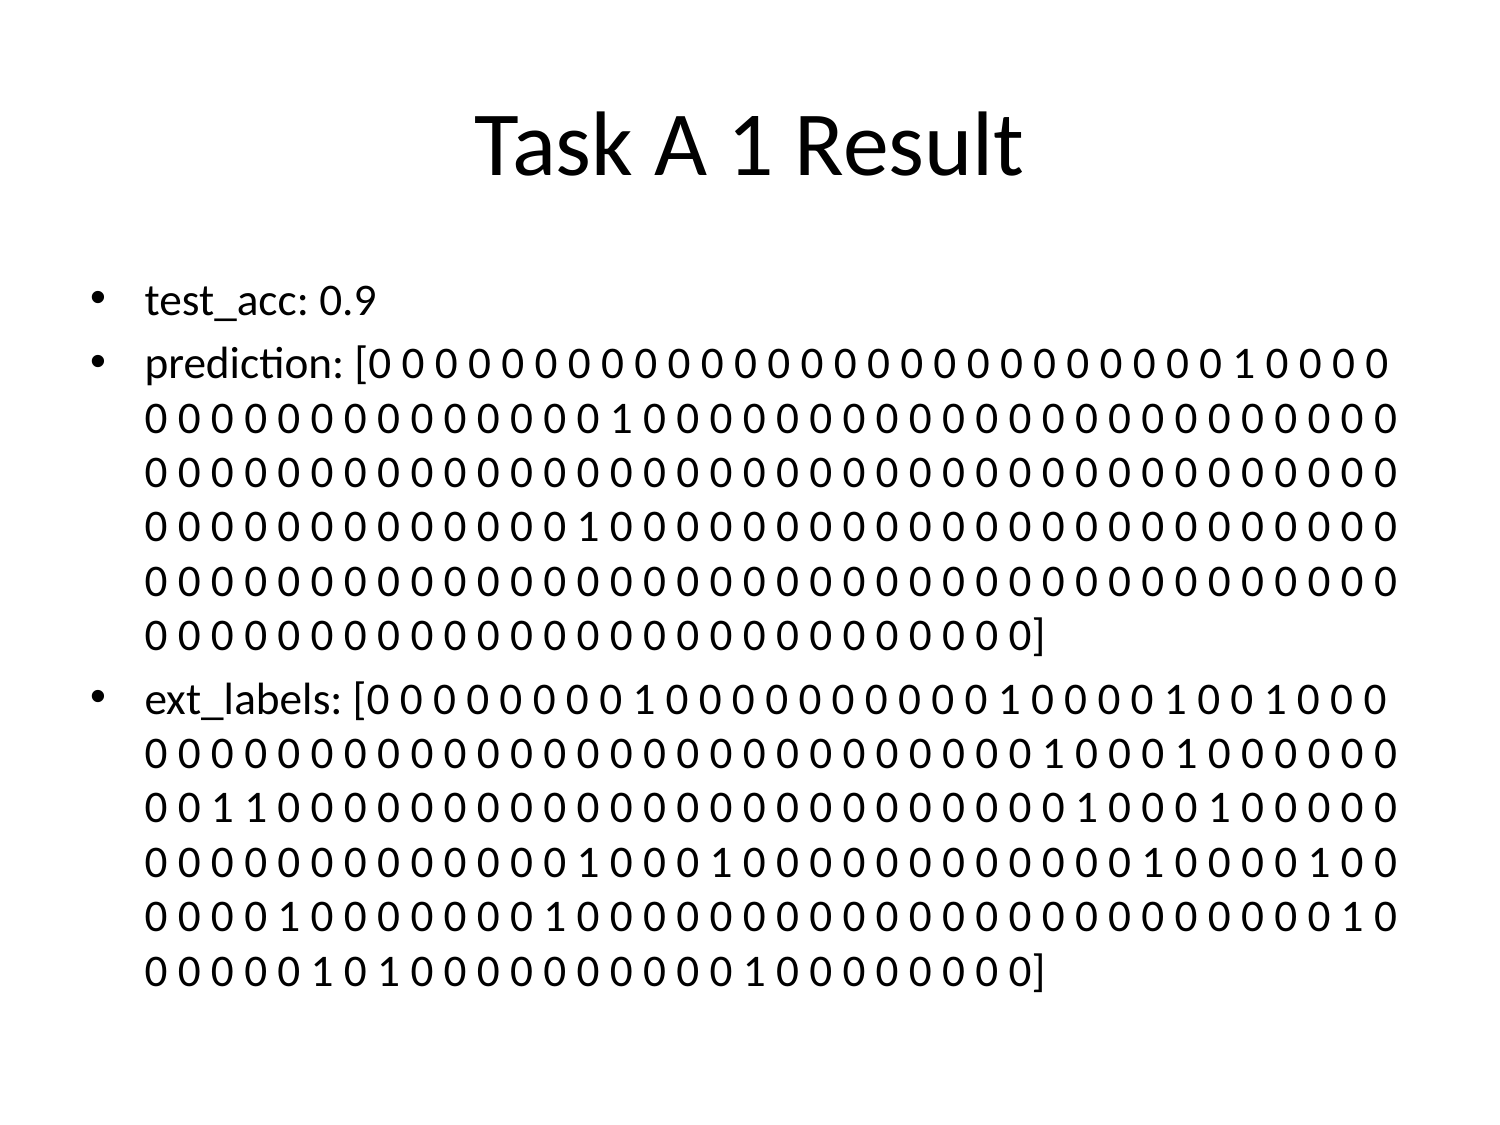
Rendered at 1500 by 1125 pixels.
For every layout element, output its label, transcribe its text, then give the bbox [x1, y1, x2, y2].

title Task A 1 Result [75, 45, 1425, 233]
list test_acc: 0.9 prediction: [0 0 0 0 0 0 0 0 0 0 0 0 0 0 0 0 0 0 0 0 0 0 0 0 0 0 1 0 0 0 0 0 0 0 0 0 0 0 0 0 0 0 0 0 0 1 0 0 0 0 0 0 0 0 0 0 0 0 0 0 0 0 0 0 0 0 0 0 0 0 0 0 0 0 0 0 0 0 0 0 0 0 0 0 0 0 0 0 0 0 0 0 0 0 0 0 0 0 0 0 0 0 0 0 0 0 0 0 0 0 0 0 0 0 0 0 0 0 0 0 1 0 0 0 0 0 0 0 0 0 0 0 0 0 0 0 0 0 0 0 0 0 0 0 0 0 0 0 0 0 0 0 0 0 0 0 0 0 0 0 0 0 0 0 0 0 0 0 0 0 0 0 0 0 0 0 0 0 0 0 0 0 0 0 0 0 0 0 0 0 0 0 0 0 0 0 0 0 0 0 0 0 0 0 0 0 0 0 0 0] ext_labels: [0 0 0 0 0 0 0 0 1 0 0 0 0 0 0 0 0 0 0 1 0 0 0 0 1 0 0 1 0 0 0 0 0 0 0 0 0 0 0 0 0 0 0 0 0 0 0 0 0 0 0 0 0 0 0 0 0 0 1 0 0 0 1 0 0 0 0 0 0 0 0 1 1 0 0 0 0 0 0 0 0 0 0 0 0 0 0 0 0 0 0 0 0 0 0 0 0 1 0 0 0 1 0 0 0 0 0 0 0 0 0 0 0 0 0 0 0 0 0 0 1 0 0 0 1 0 0 0 0 0 0 0 0 0 0 0 0 1 0 0 0 0 1 0 0 0 0 0 0 1 0 0 0 0 0 0 0 1 0 0 0 0 0 0 0 0 0 0 0 0 0 0 0 0 0 0 0 0 0 0 0 1 0 0 0 0 0 0 1 0 1 0 0 0 0 0 0 0 0 0 0 1 0 0 0 0 0 0 0 0] [75, 262, 1425, 1005]
